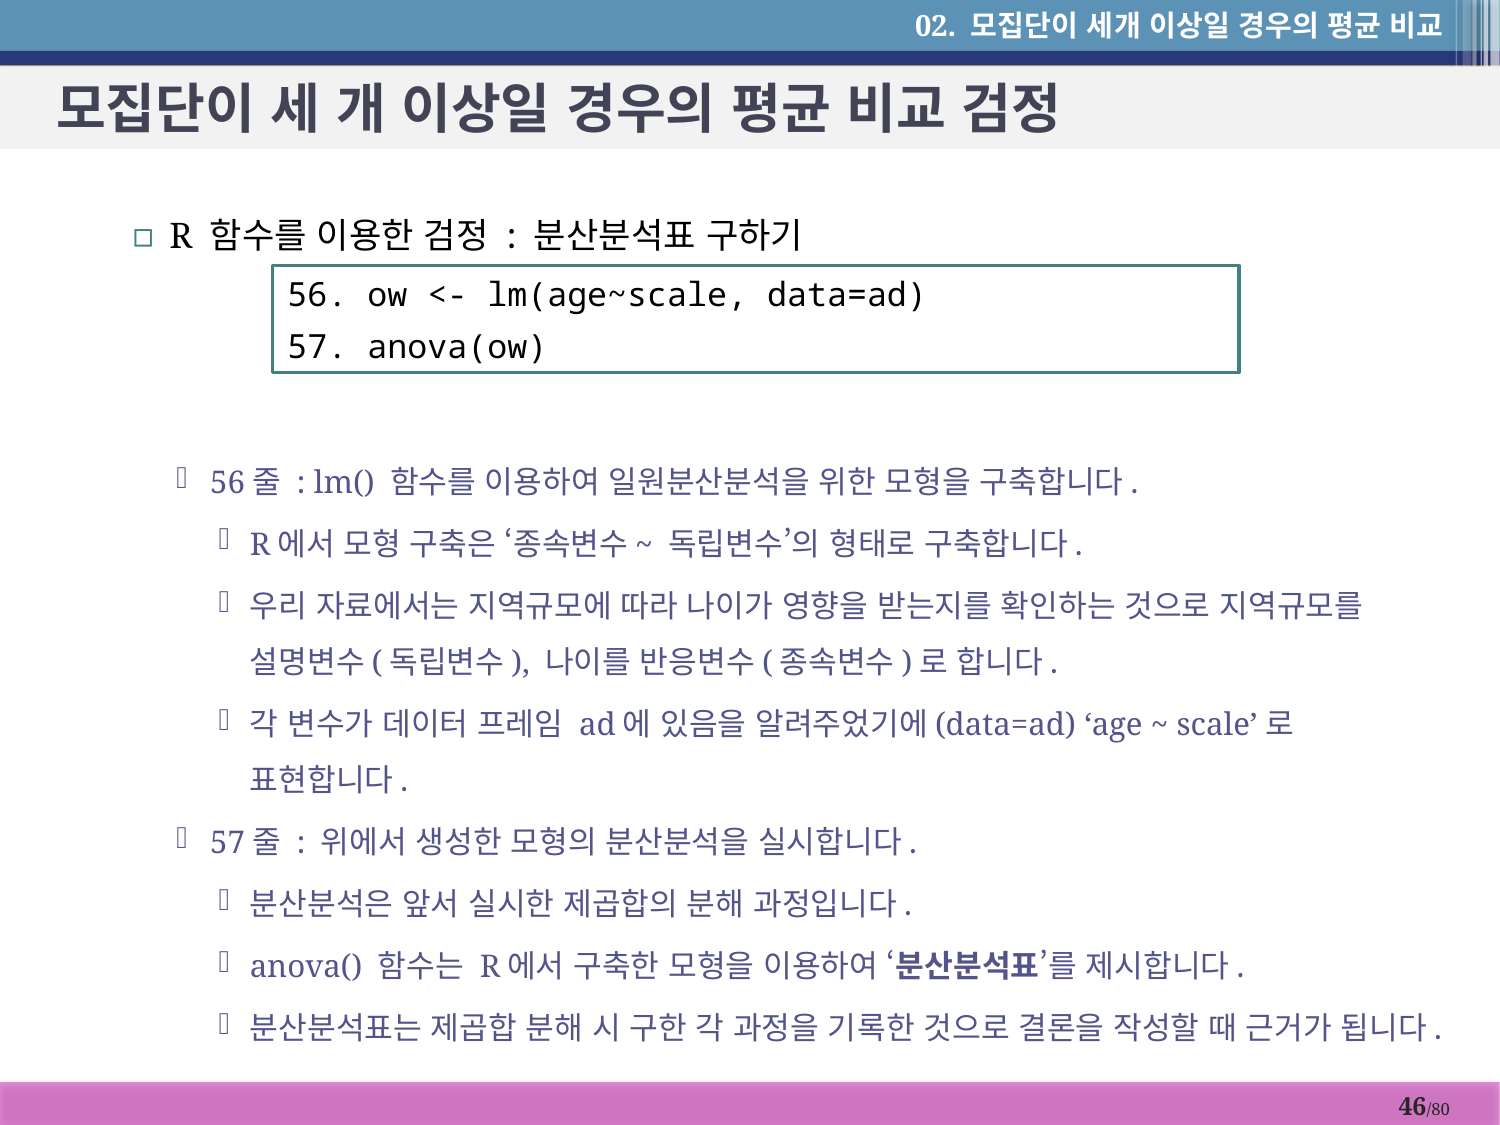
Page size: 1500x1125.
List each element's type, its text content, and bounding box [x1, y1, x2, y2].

text_box 02. 모집단이 세개 이상일 경우의 평균 비교 [820, 0, 1459, 50]
text_box [41, 0, 1459, 55]
list R 함수를 이용한 검정 : 분산분석표 구하기 56줄 : lm() 함수를 이용하여 일원분산분석을 위한 모형을 구축합니다. R에서 모형 구축은 ‘종속변수~ 독립변수’의 형태로 구축합니다. 우리 자료에서는 지역규모에 따라 나이가 영향을 받는지를 확인하는 것으로 지역규모를 설명변수(독립변수), 나이를 반응변수(종속변수)로 합니다. 각 변수가 데이터 프레임 ad에 있음을 알려주었기에(data=ad) ‘age ~ scale’로 표현합니다. 57줄 : 위에서 생성한 모형의 분산분석을 실시합니다. 분산분석은 앞서 실시한 제곱합의 분해 과정입니다. anova() 함수는 R에서 구축한 모형을 이용하여 ‘분산분석표’를 제시합니다. 분산분석표는 제곱합 분해 시 구한 각 과정을 기록한 것으로 결론을 작성할 때 근거가 됩니다. [53, 184, 1447, 1079]
text_box 56. ow <- lm(age~scale, data=ad) 57. anova(ow) [271, 264, 1241, 374]
title 모집단이 세 개 이상일 경우의 평균 비교 검정 [41, 64, 1459, 149]
